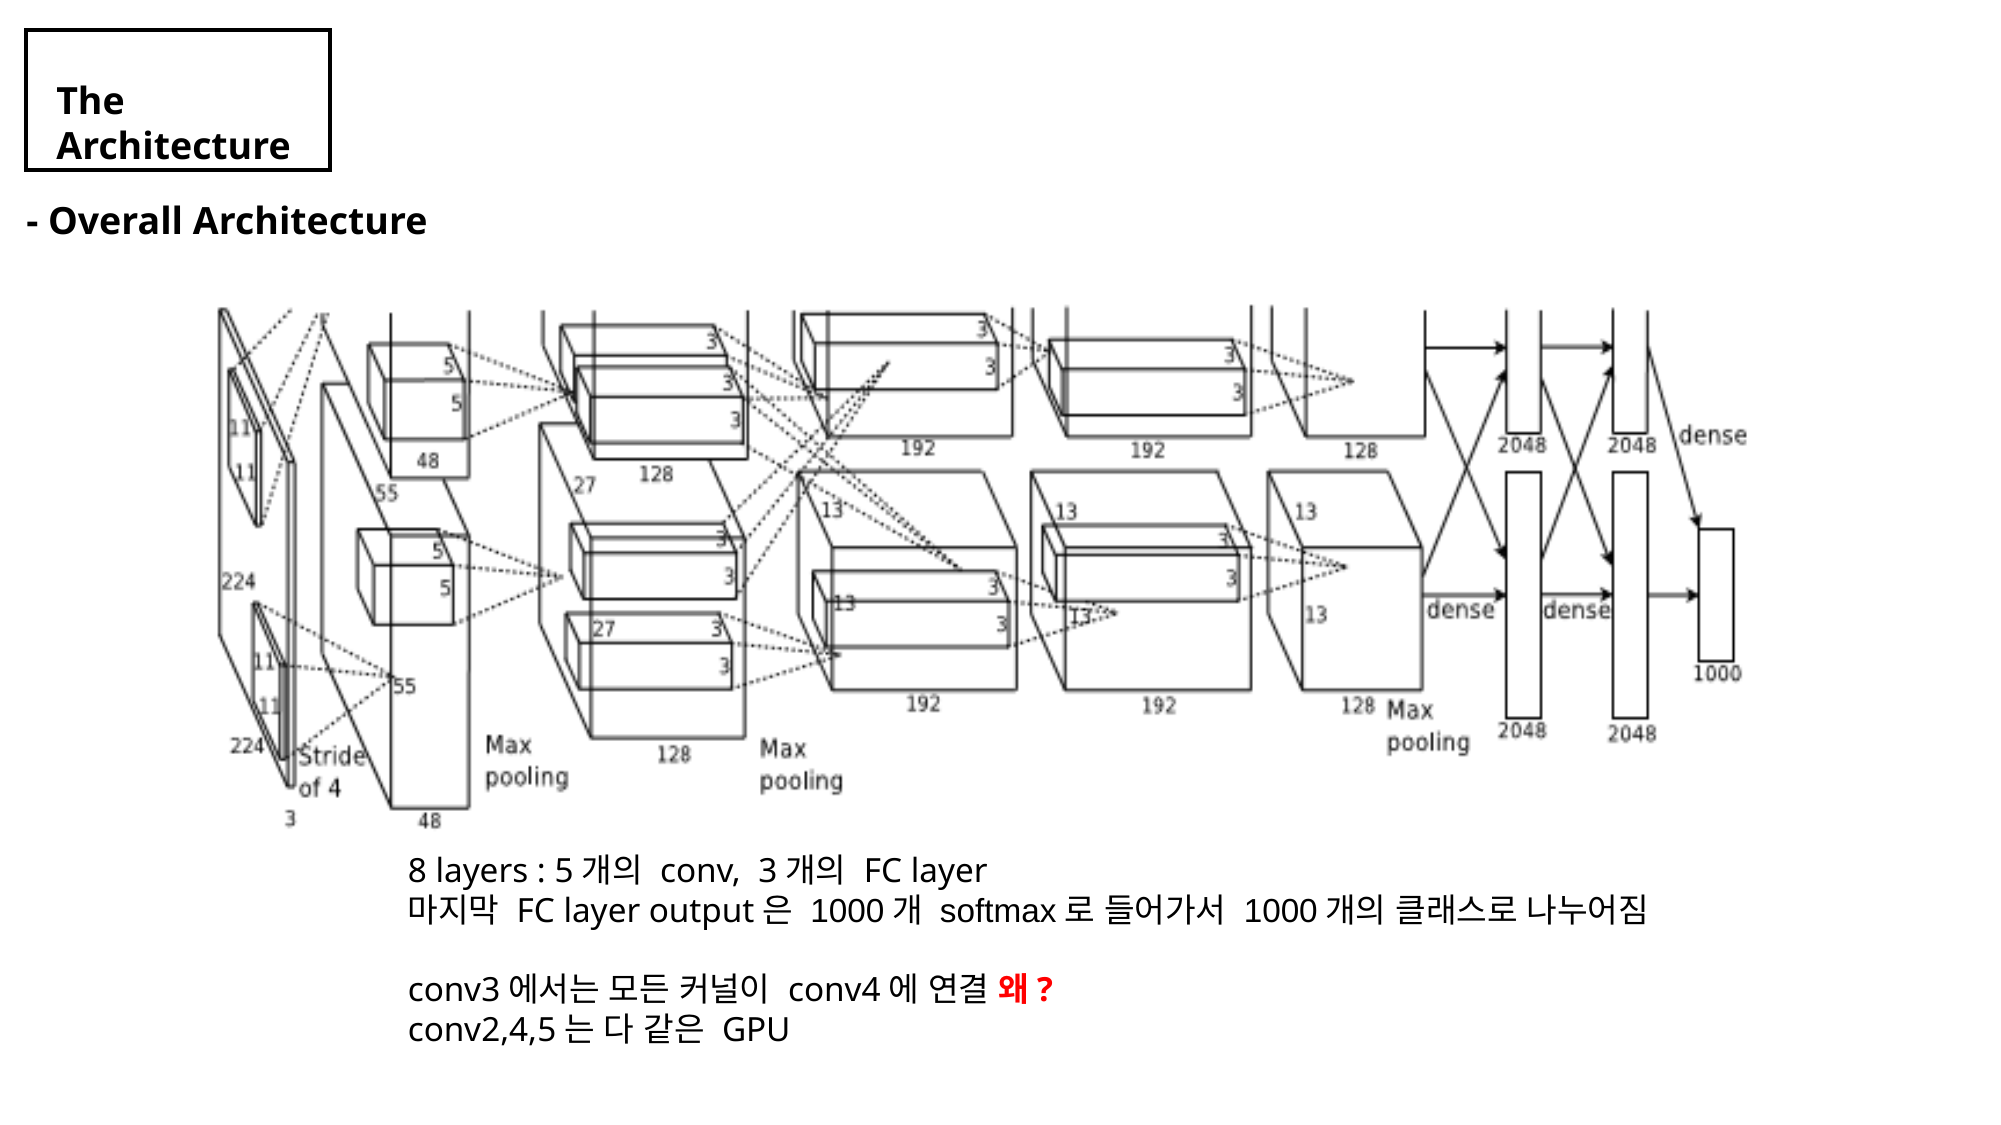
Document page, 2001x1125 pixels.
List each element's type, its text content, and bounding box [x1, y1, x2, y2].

text_box 8 layers : 5개의 conv, 3개의 FC layer 마지막 FC layer output은 1000개 softmax로 들어가서 1000개의 클래스로 나누어짐 conv3에서는 모든 커널이 conv4에 연결 왜? conv2,4,5는 다 같은 GPU [393, 842, 1744, 1056]
picture [163, 249, 1791, 842]
text_box - Overall Architecture [11, 189, 1012, 249]
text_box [26, 29, 330, 171]
